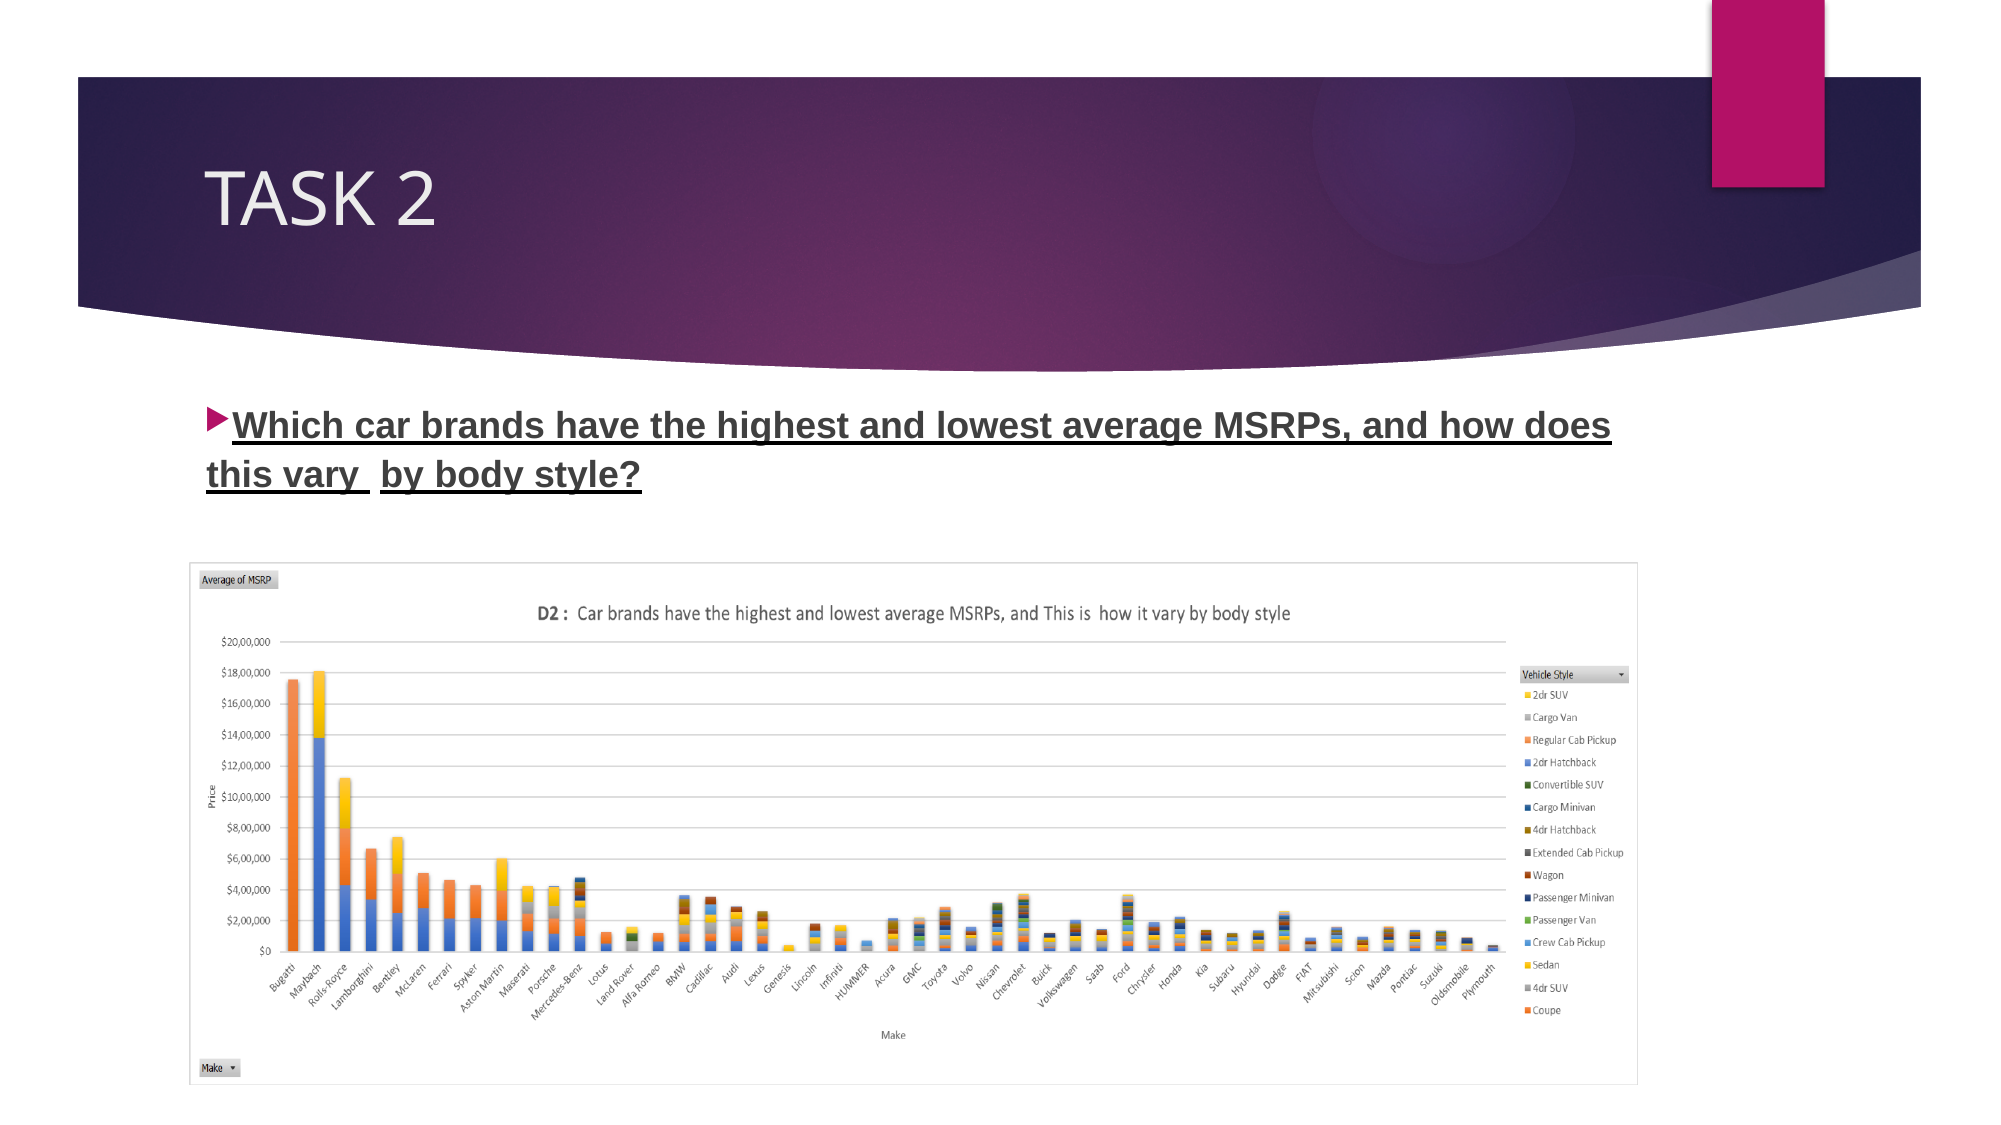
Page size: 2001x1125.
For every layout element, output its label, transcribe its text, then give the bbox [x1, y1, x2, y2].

picture [189, 562, 1638, 1085]
title TASK 2 [189, 137, 1627, 254]
list Which car brands have the highest and lowest average MSRPs, and how does this vary by body style? [189, 388, 1638, 561]
